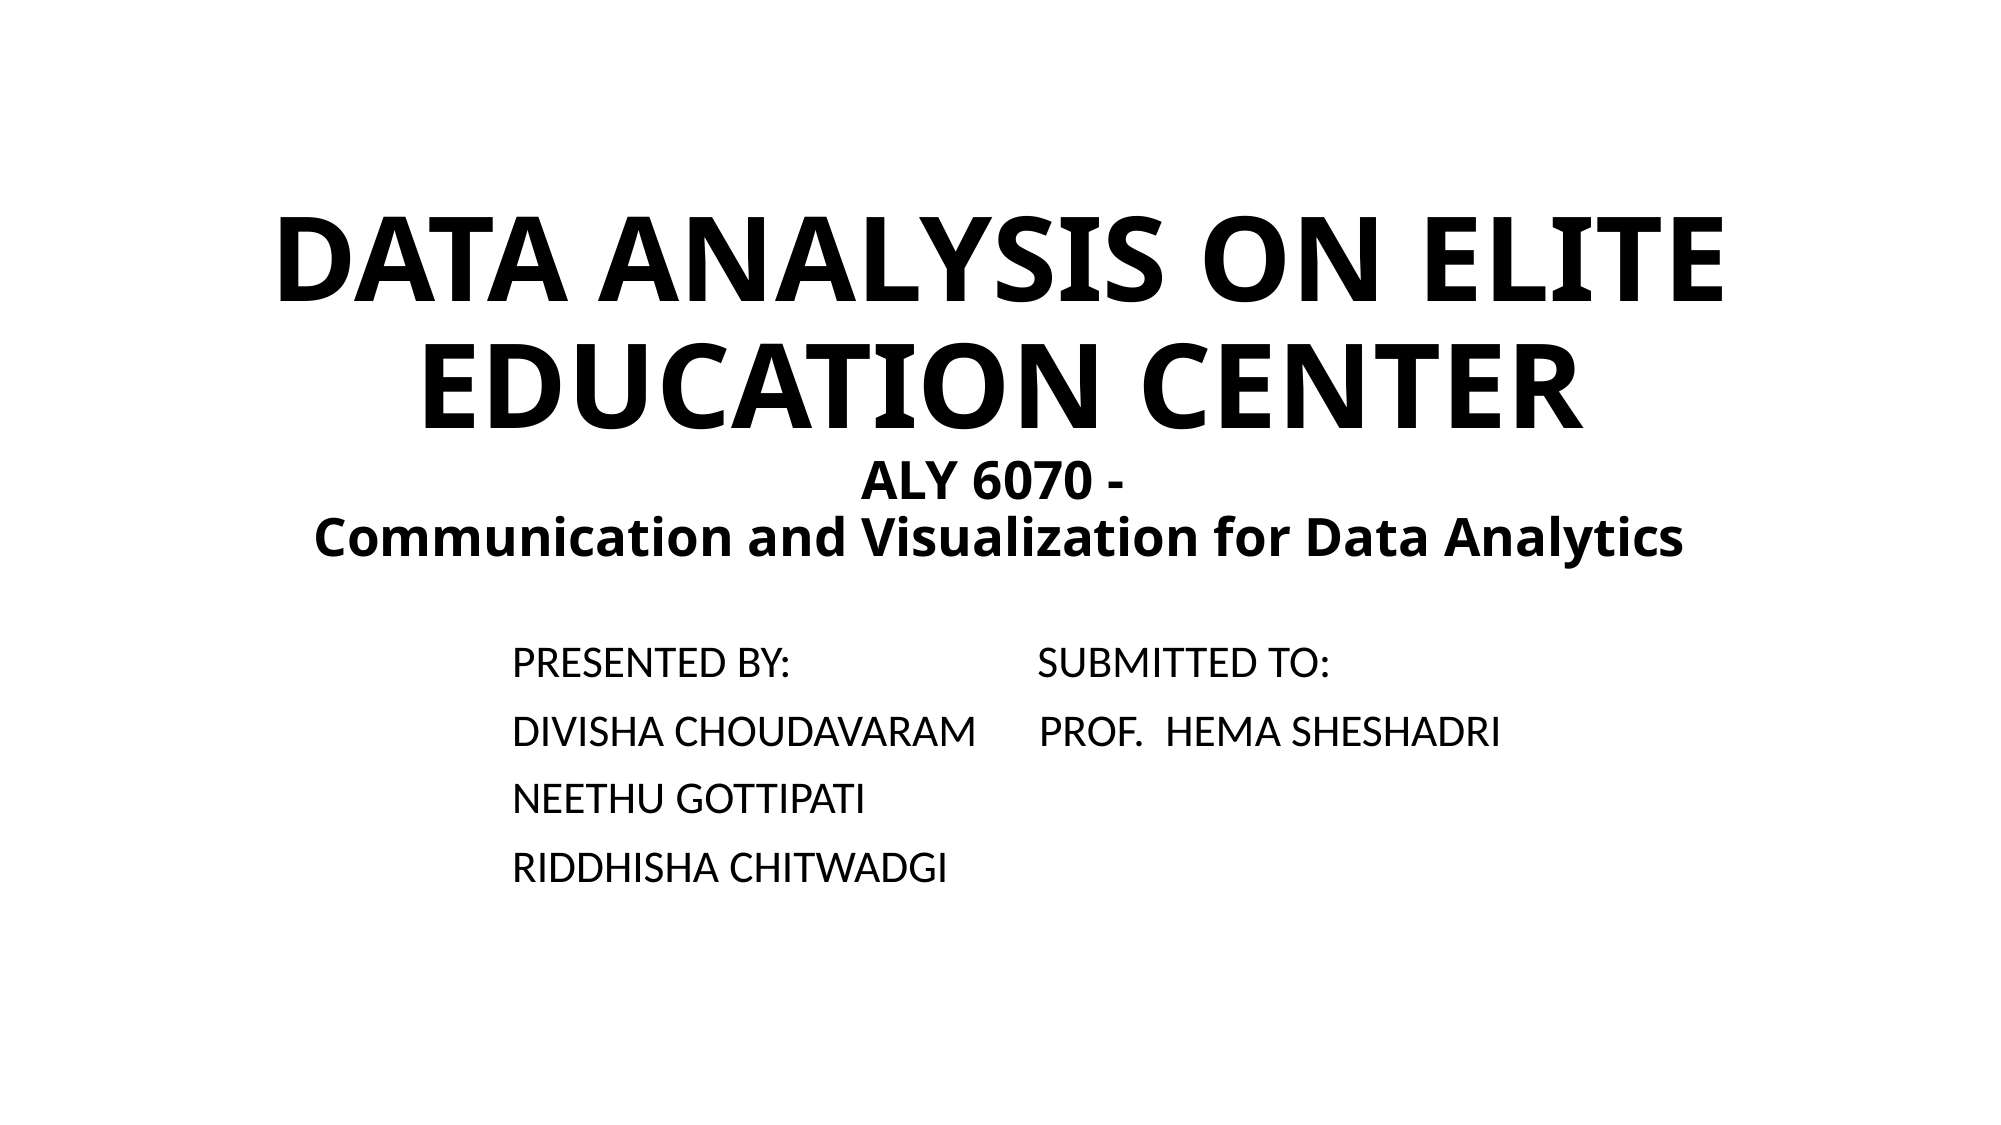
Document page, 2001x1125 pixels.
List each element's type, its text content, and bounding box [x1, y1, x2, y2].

title DATA ANALYSIS ON ELITE EDUCATION CENTER ALY 6070 - Communication and Visualization for Data Analytics [249, 184, 1750, 576]
subtitle PRESENTED BY: SUBMITTED TO: DIVISHA CHOUDAVARAM PROF. HEMA SHESHADRI NEETHU GOTTIPATI RIDDHISHA CHITWADGI [497, 631, 1519, 903]
